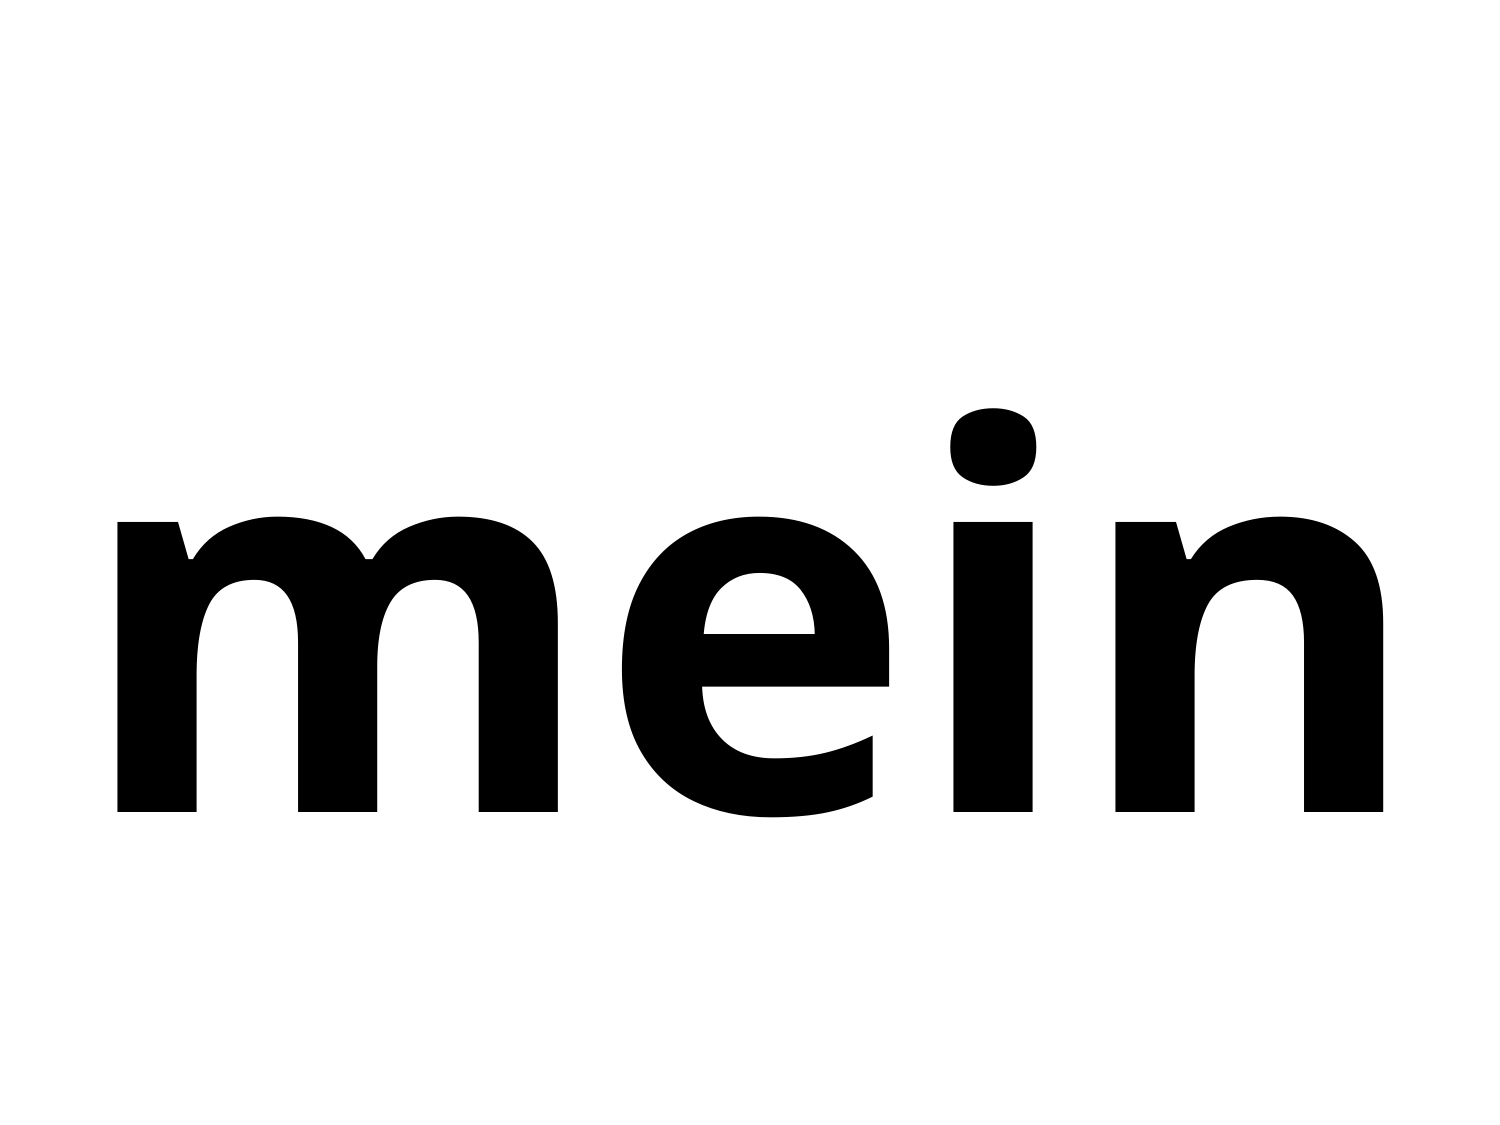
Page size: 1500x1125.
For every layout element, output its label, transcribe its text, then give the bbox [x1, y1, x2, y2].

text_box mein [112, 224, 1388, 975]
